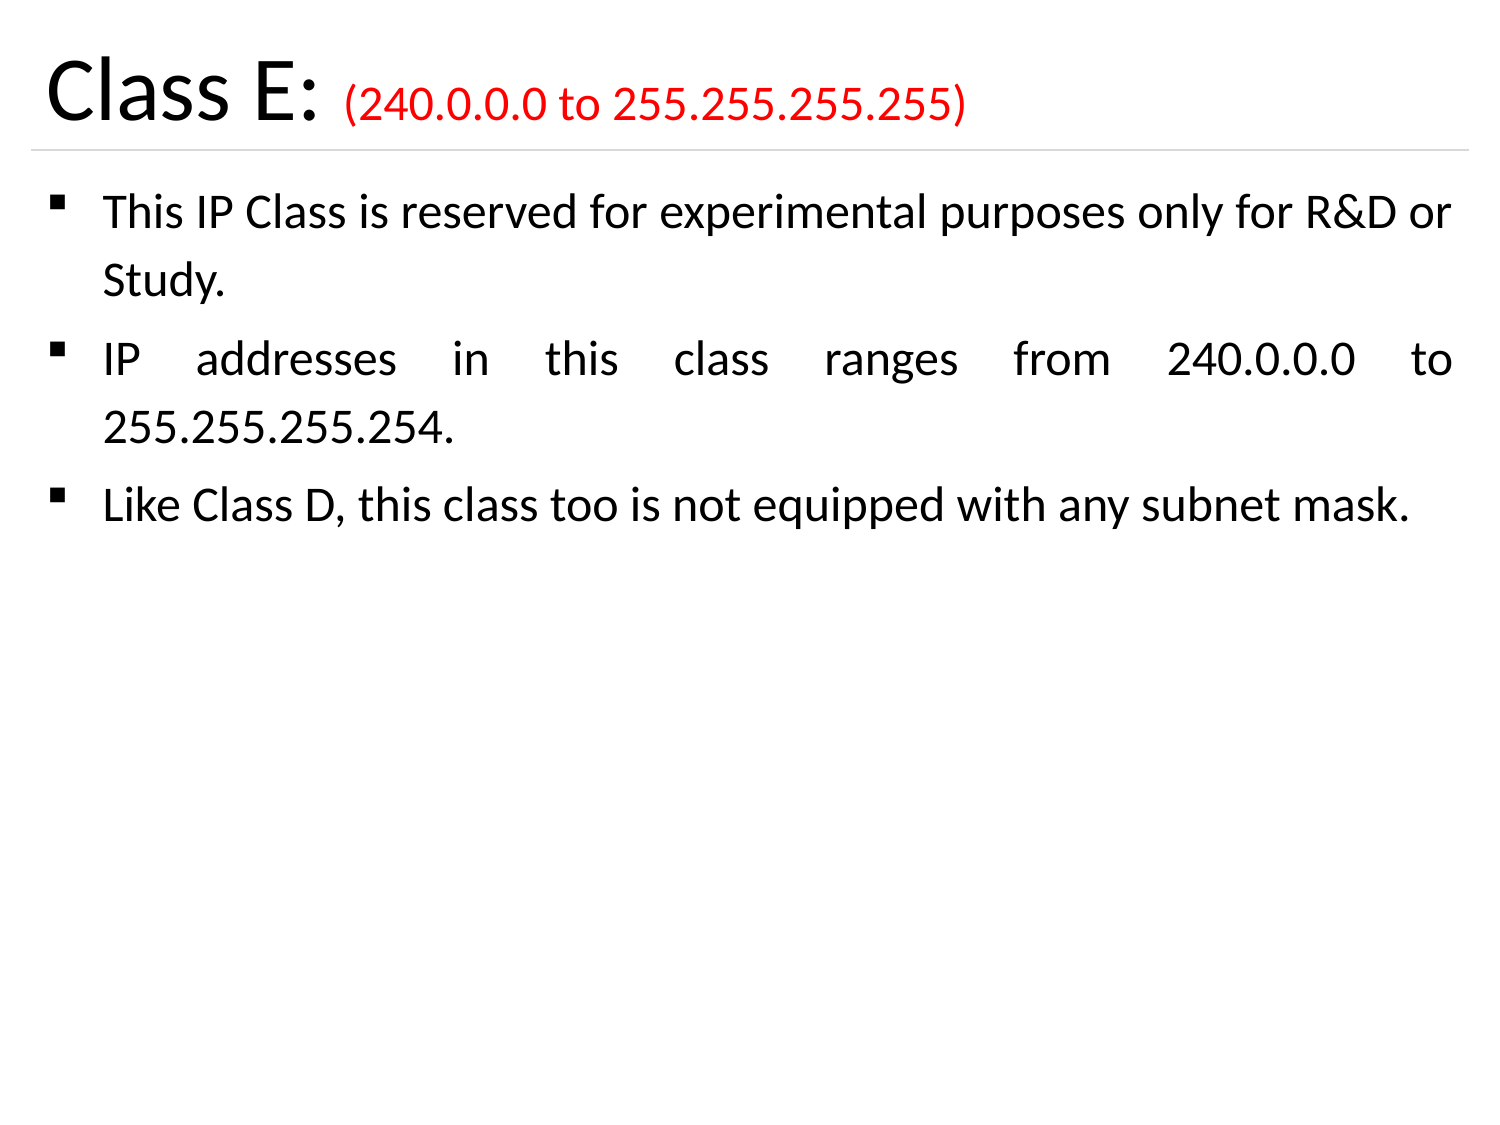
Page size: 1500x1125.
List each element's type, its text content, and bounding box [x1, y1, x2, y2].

list This IP Class is reserved for experimental purposes only for R&D or Study. IP addresses in this class ranges from 240.0.0.0 to 255.255.255.254. Like Class D, this class too is not equipped with any subnet mask. [31, 162, 1469, 1038]
title Class E: (240.0.0.0 to 255.255.255.255) [31, 17, 1469, 150]
